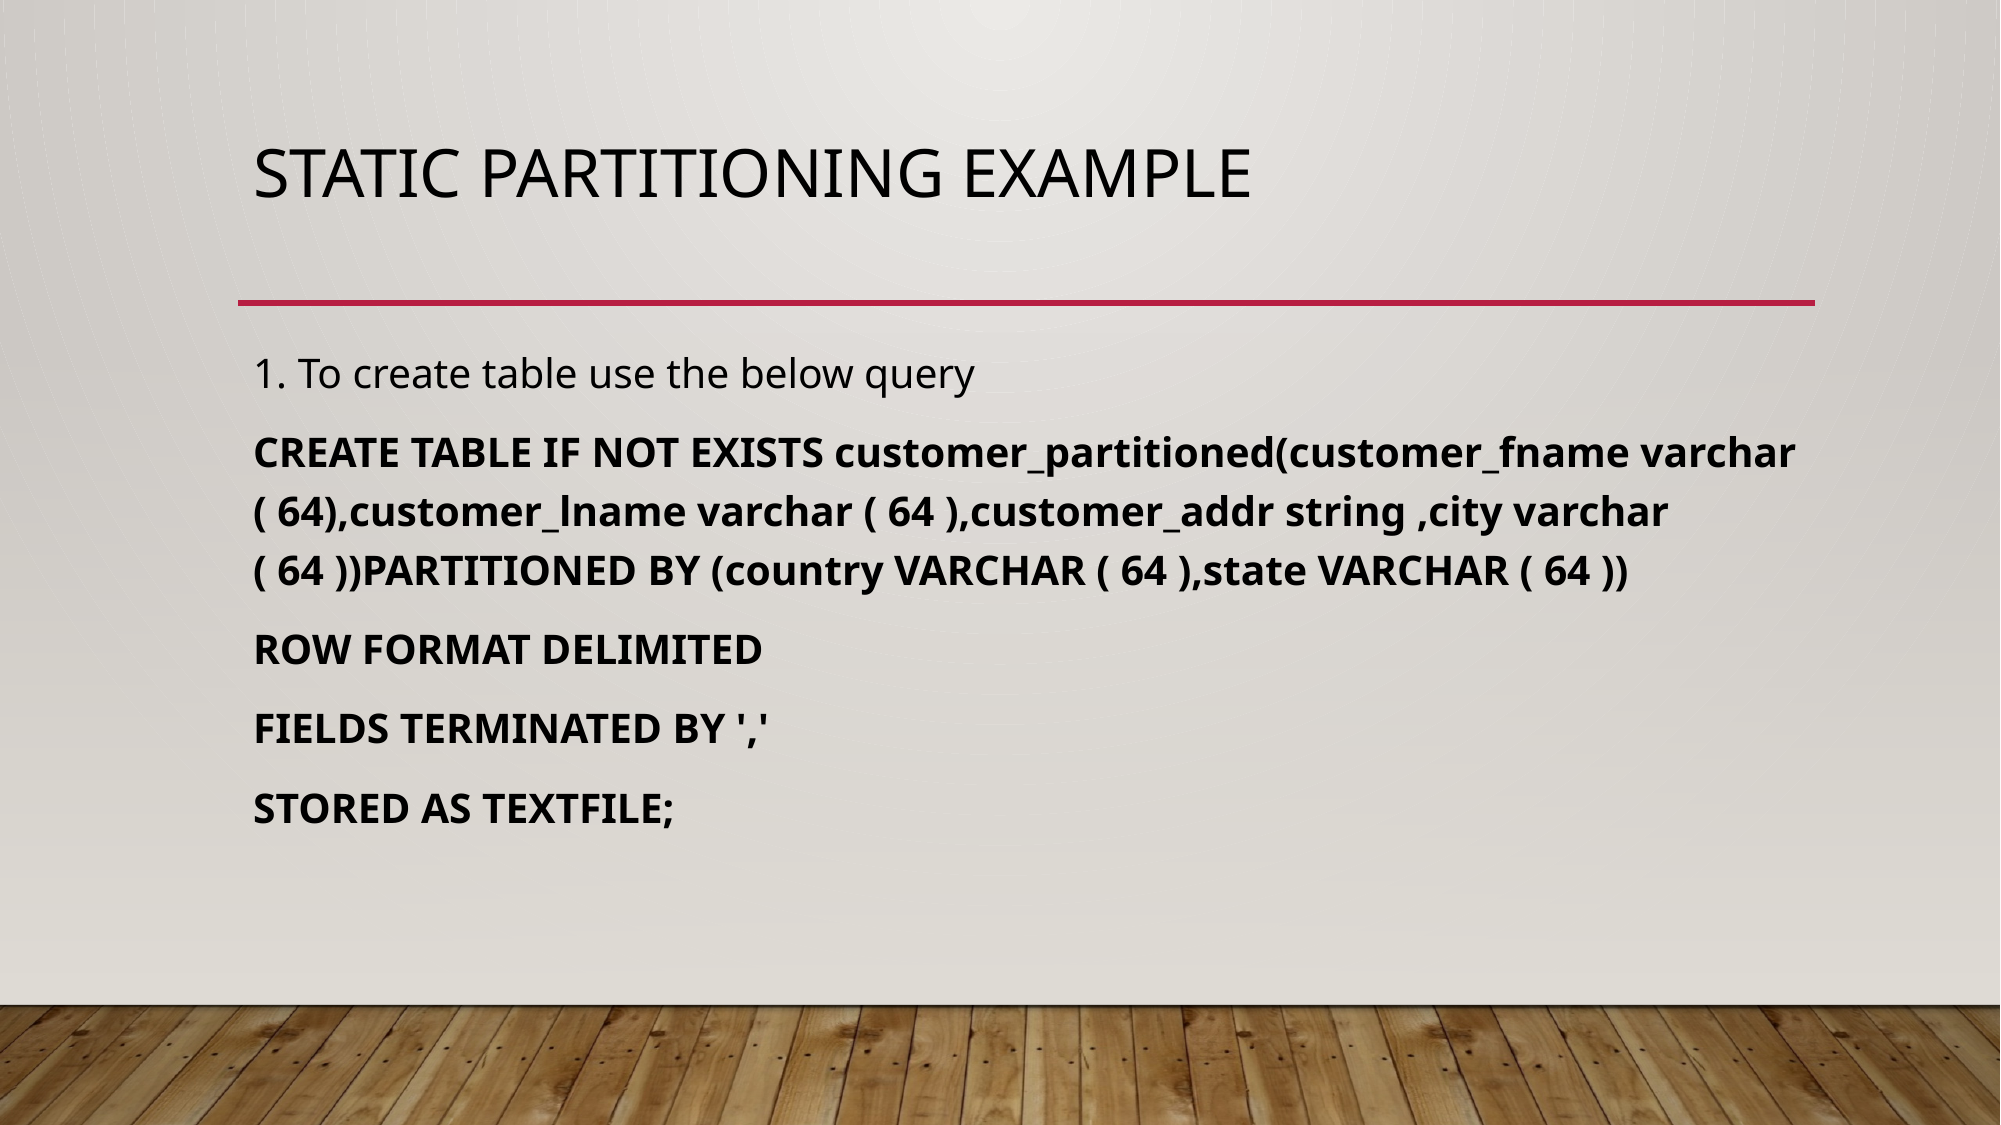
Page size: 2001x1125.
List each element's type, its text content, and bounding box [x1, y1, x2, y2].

list 1. To create table use the below query CREATE TABLE IF NOT EXISTS customer_partitioned(customer_fname varchar ( 64),customer_lname varchar ( 64 ),customer_addr string ,city varchar ( 64 ))PARTITIONED BY (country VARCHAR ( 64 ),state VARCHAR ( 64 )) ROW FORMAT DELIMITED FIELDS TERMINATED BY ',' STORED AS TEXTFILE; [238, 330, 1814, 897]
picture [0, 1005, 2000, 1125]
title Static Partitioning example [238, 131, 1814, 305]
